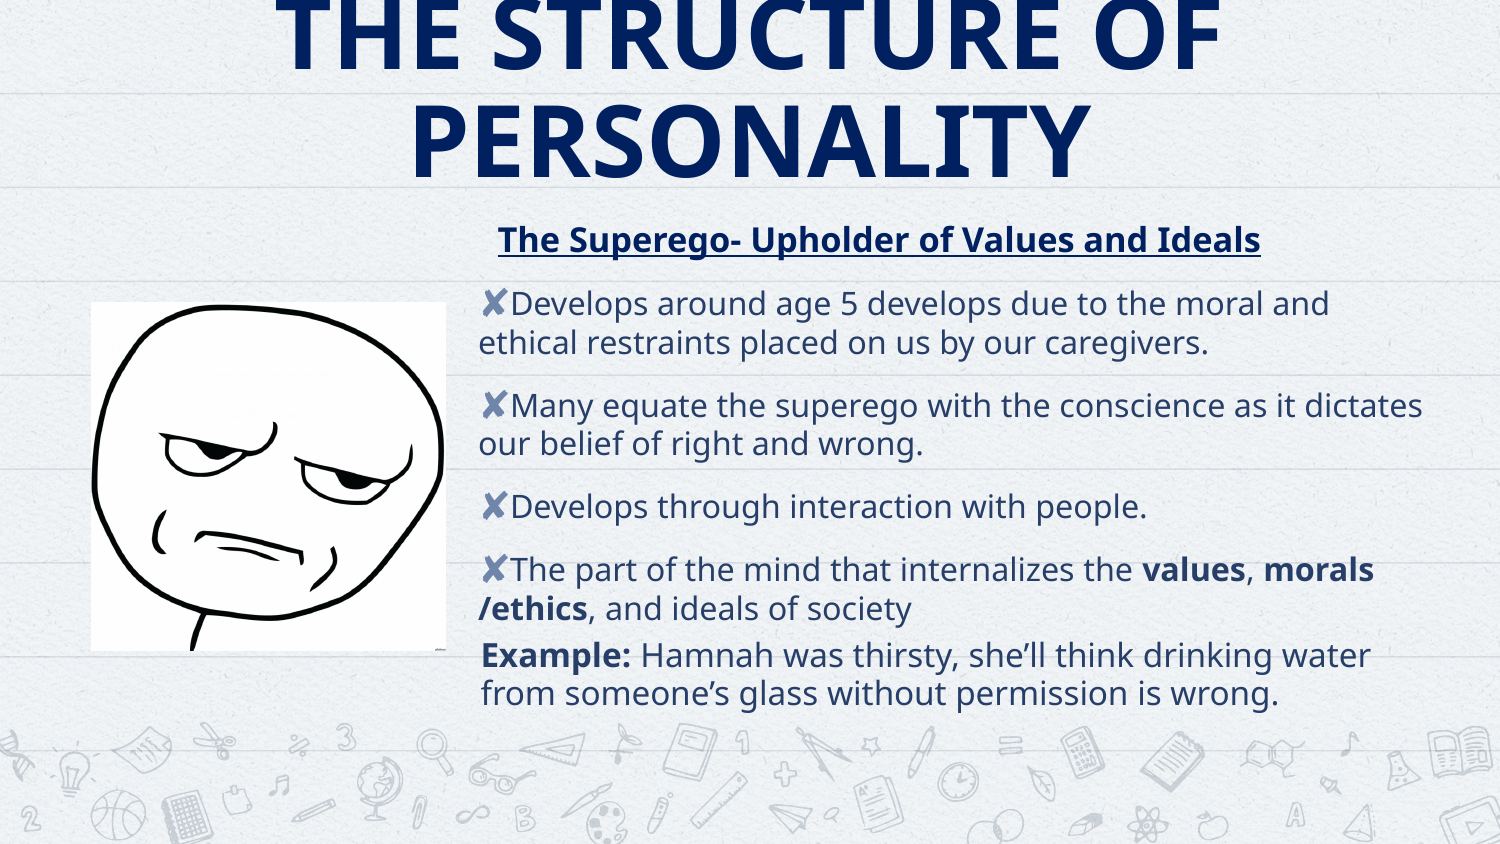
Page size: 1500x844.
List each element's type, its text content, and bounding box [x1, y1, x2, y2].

text_box Example: Hamnah was thirsty, she’ll think drinking water from someone’s glass without permission is wrong. [465, 630, 1431, 723]
list The Superego- Upholder of Values and Ideals Develops around age 5 develops due to the moral and ethical restraints placed on us by our caregivers. Many equate the superego with the conscience as it dictates our belief of right and wrong. Develops through interaction with people. The part of the mind that internalizes the values, morals /ethics, and ideals of society [478, 217, 1431, 630]
picture [0, 0, 1500, 844]
title THE STRUCTURE OF PERSONALITY [168, 108, 1332, 199]
